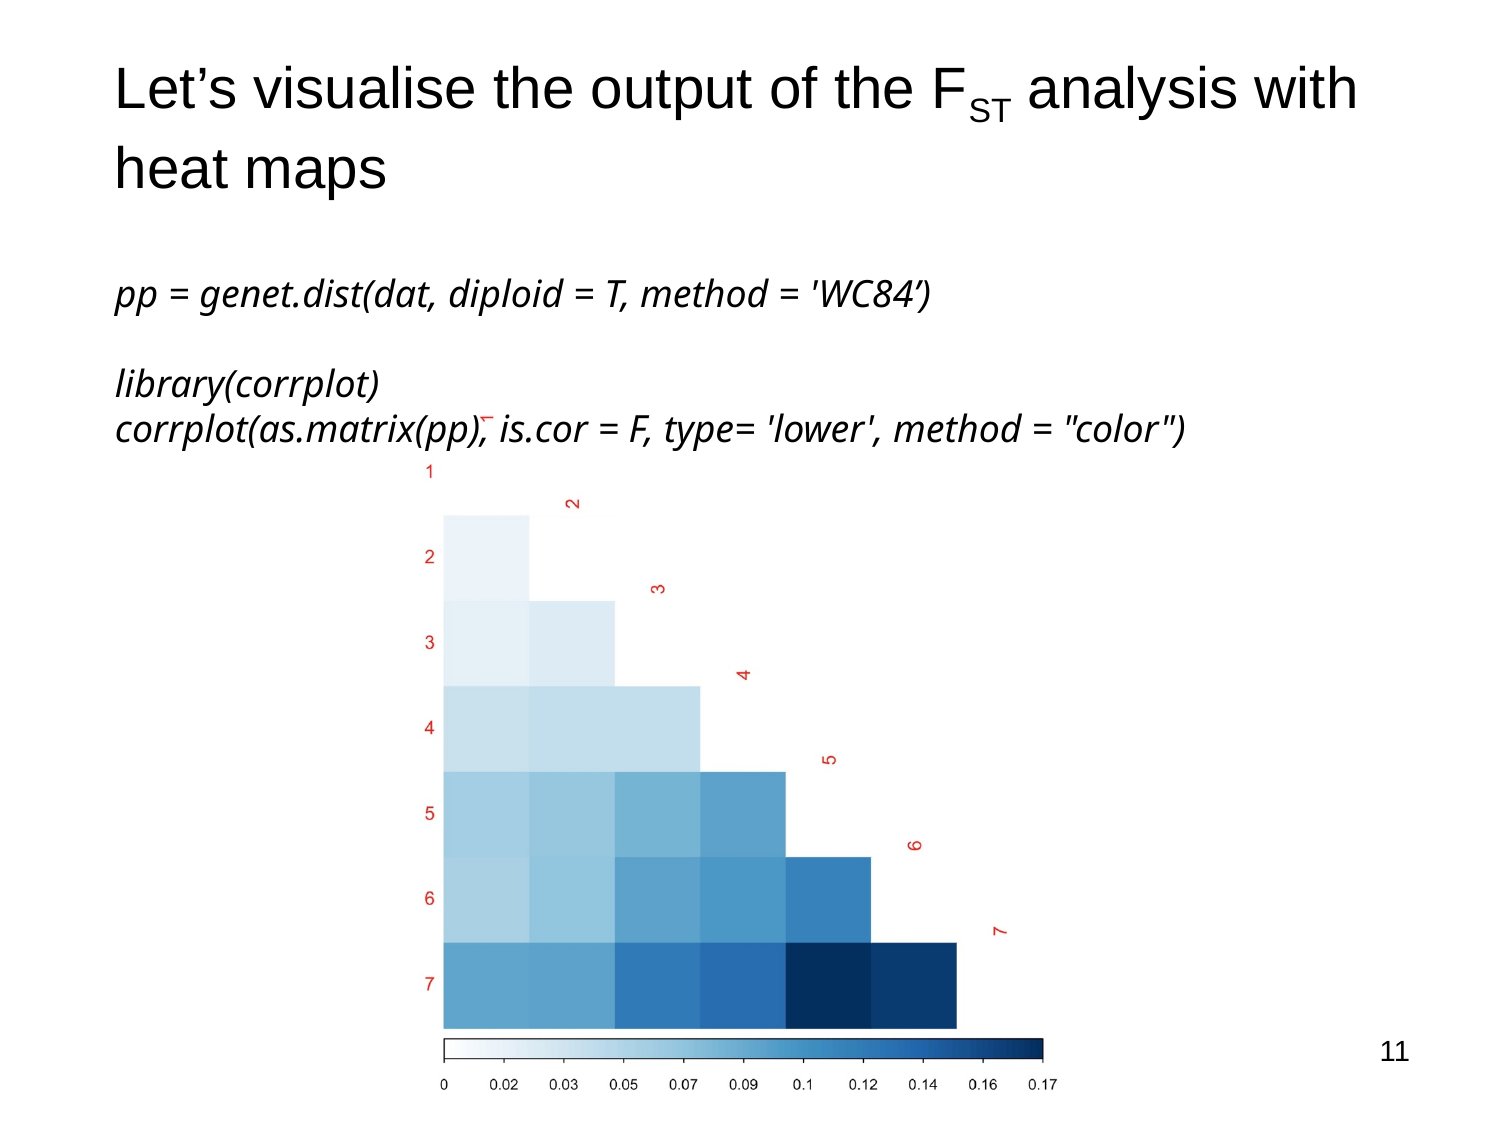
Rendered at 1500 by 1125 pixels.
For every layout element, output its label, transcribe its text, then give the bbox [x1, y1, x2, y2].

picture [289, 337, 1077, 1125]
slide_number 11 [1081, 1024, 1426, 1103]
text_box Let’s visualise the output of the FST analysis with heat maps pp = genet.dist(dat, diploid = T, method = 'WC84’) library(corrplot) corrplot(as.matrix(pp), is.cor = F, type= 'lower', method = "color") [100, 42, 1436, 853]
